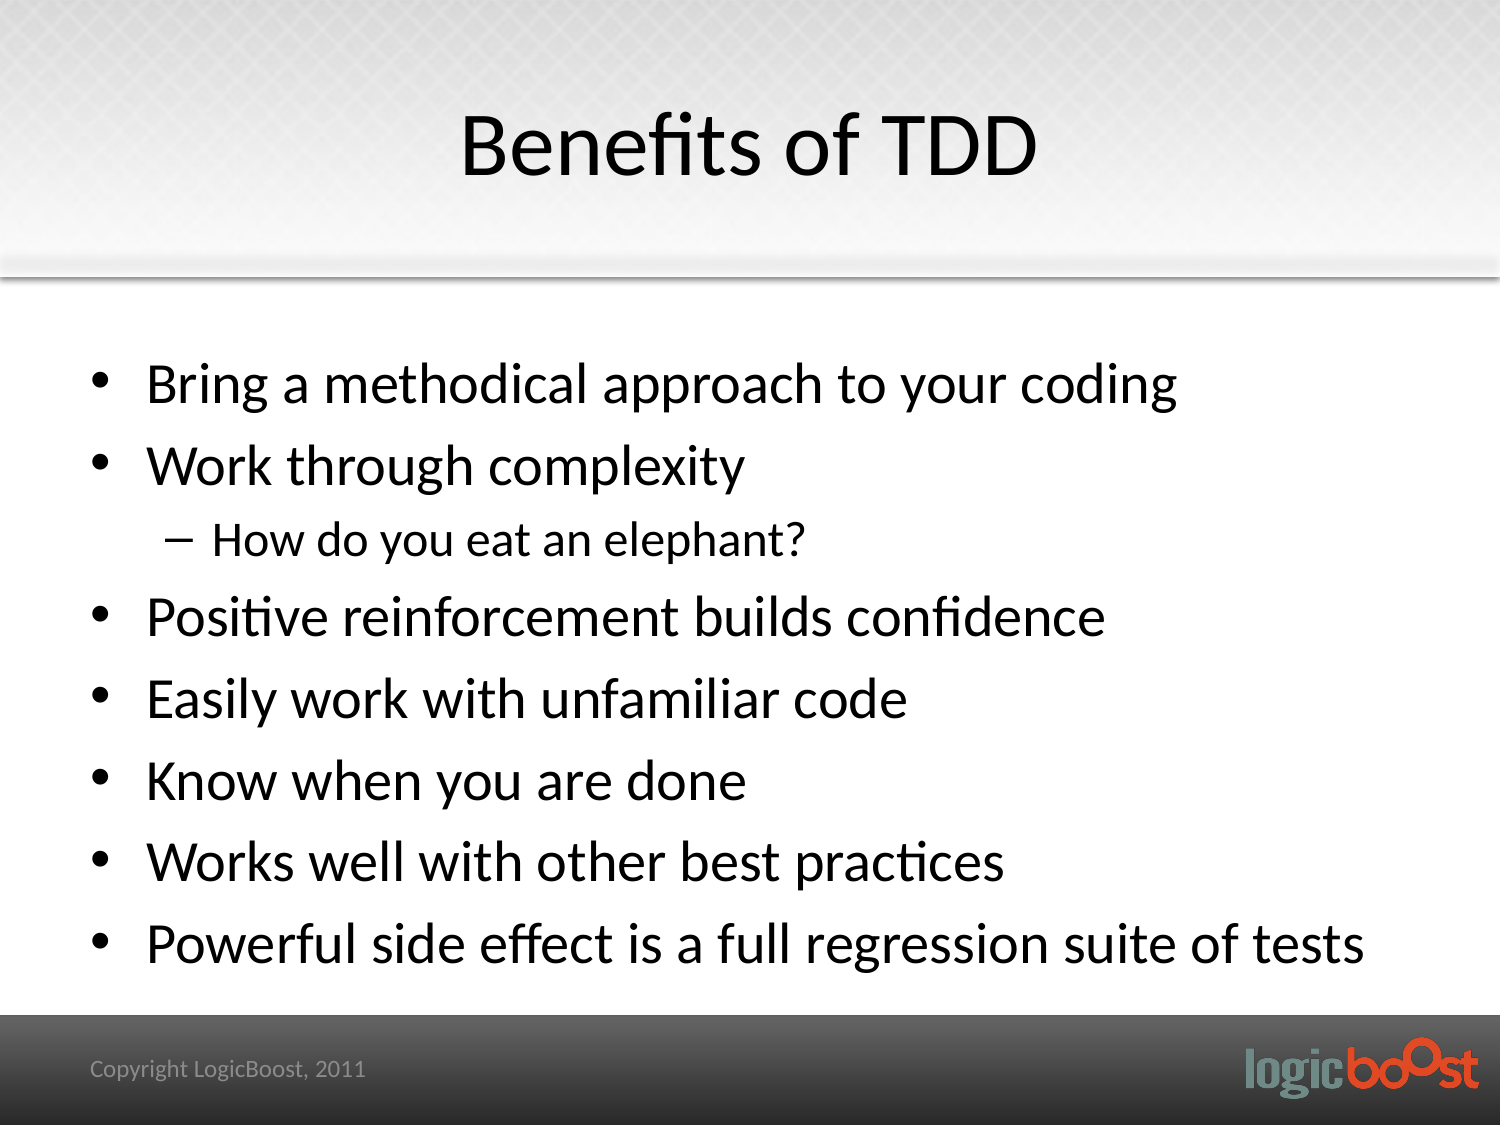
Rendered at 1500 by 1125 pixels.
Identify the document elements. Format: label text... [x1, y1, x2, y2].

slide_number Copyright LogicBoost, 2011 [75, 1037, 425, 1098]
picture [0, 1015, 1500, 1125]
picture [0, 0, 1500, 250]
title Benefits of TDD [75, 45, 1425, 233]
list Bring a methodical approach to your coding Work through complexity How do you eat an elephant? Positive reinforcement builds confidence Easily work with unfamiliar code Know when you are done Works well with other best practices Powerful side effect is a full regression suite of tests [75, 337, 1425, 1005]
